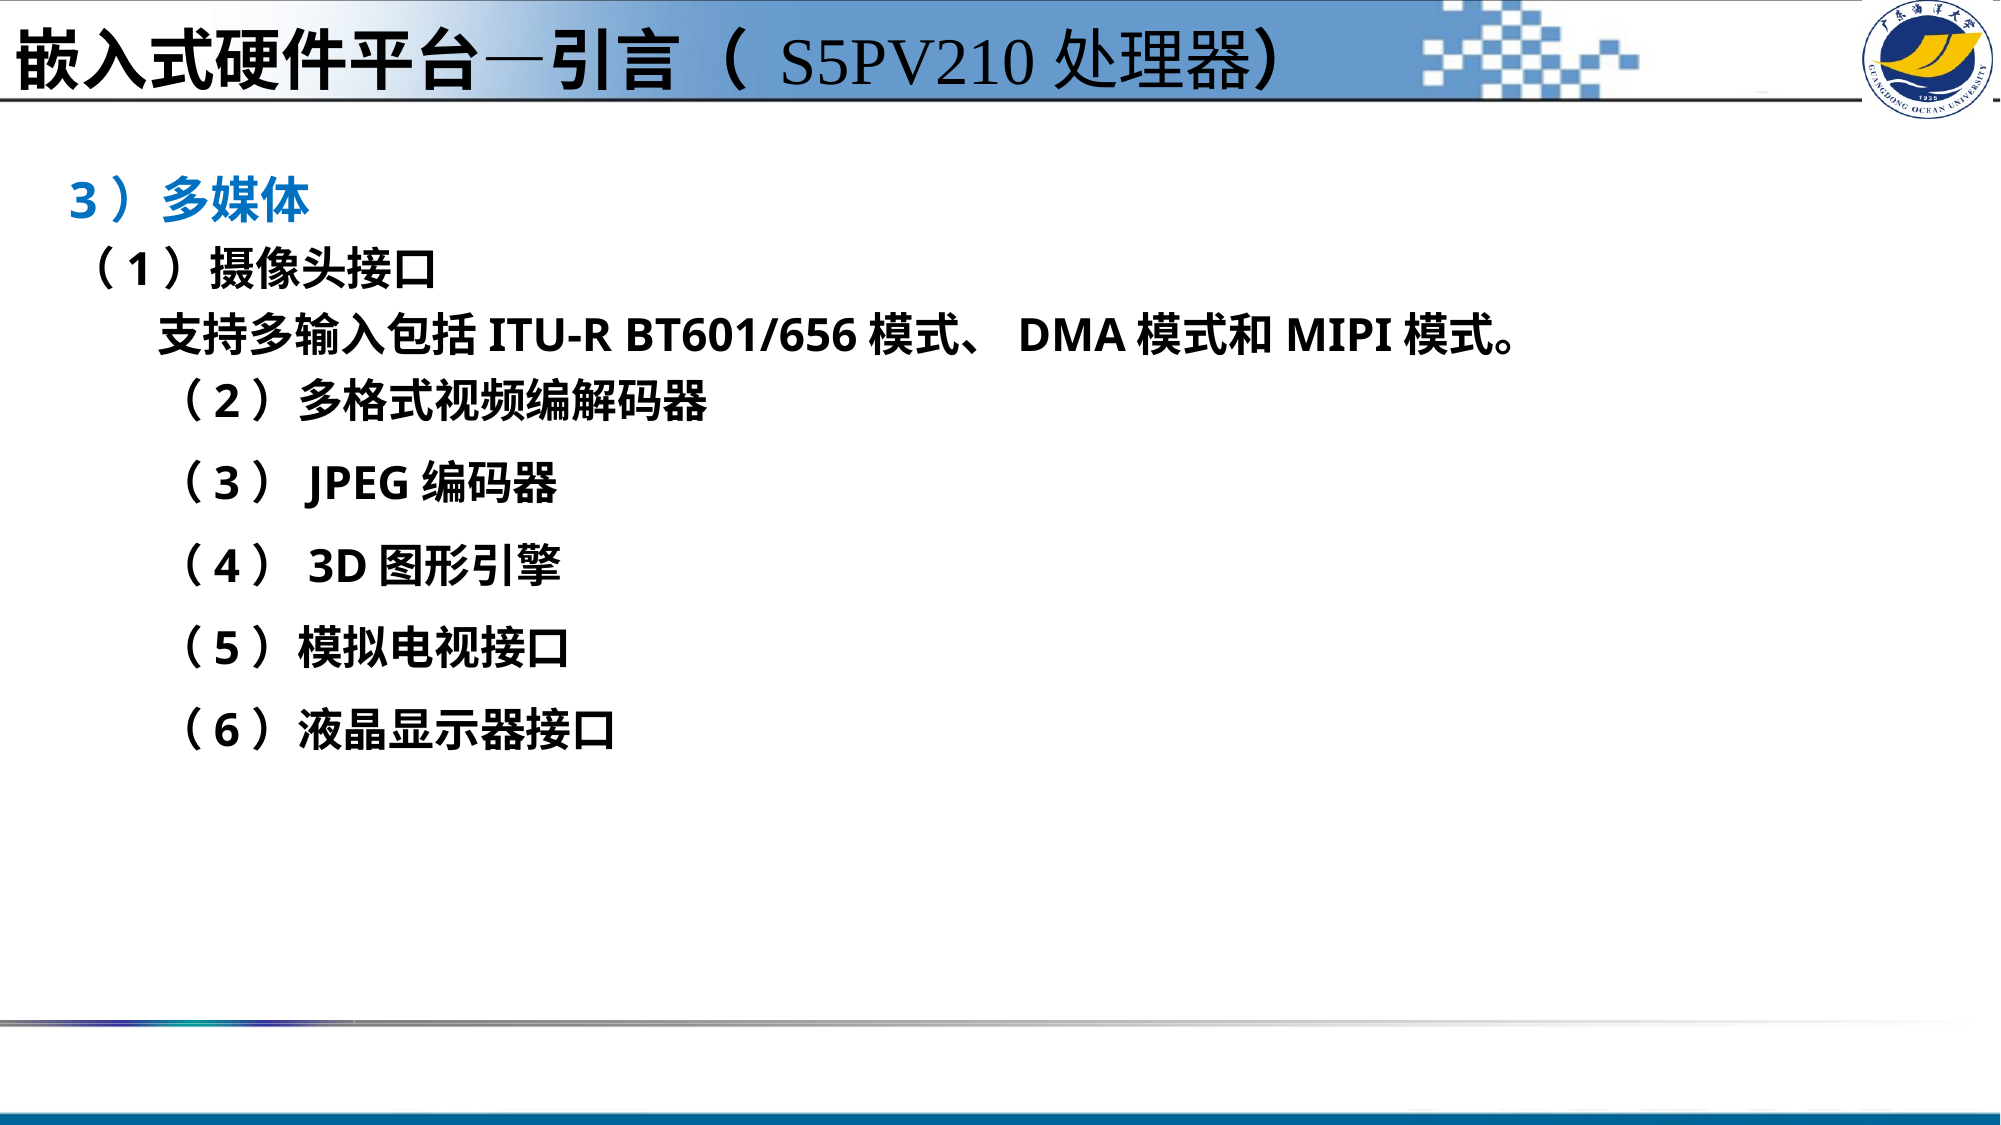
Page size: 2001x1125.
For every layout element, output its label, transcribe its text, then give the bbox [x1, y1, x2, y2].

text_box 嵌入式硬件平台—引言（ S5PV210处理器） [0, 3, 1485, 113]
picture [0, 0, 2001, 1115]
text_box 3）多媒体 （1）摄像头接口 支持多输入包括ITU-R BT601/656模式、DMA模式和MIPI模式。 （2）多格式视频编解码器 （3）JPEG编码器 （4）3D图形引擎 （5）模拟电视接口 （6）液晶显示器接口 [54, 149, 1886, 943]
